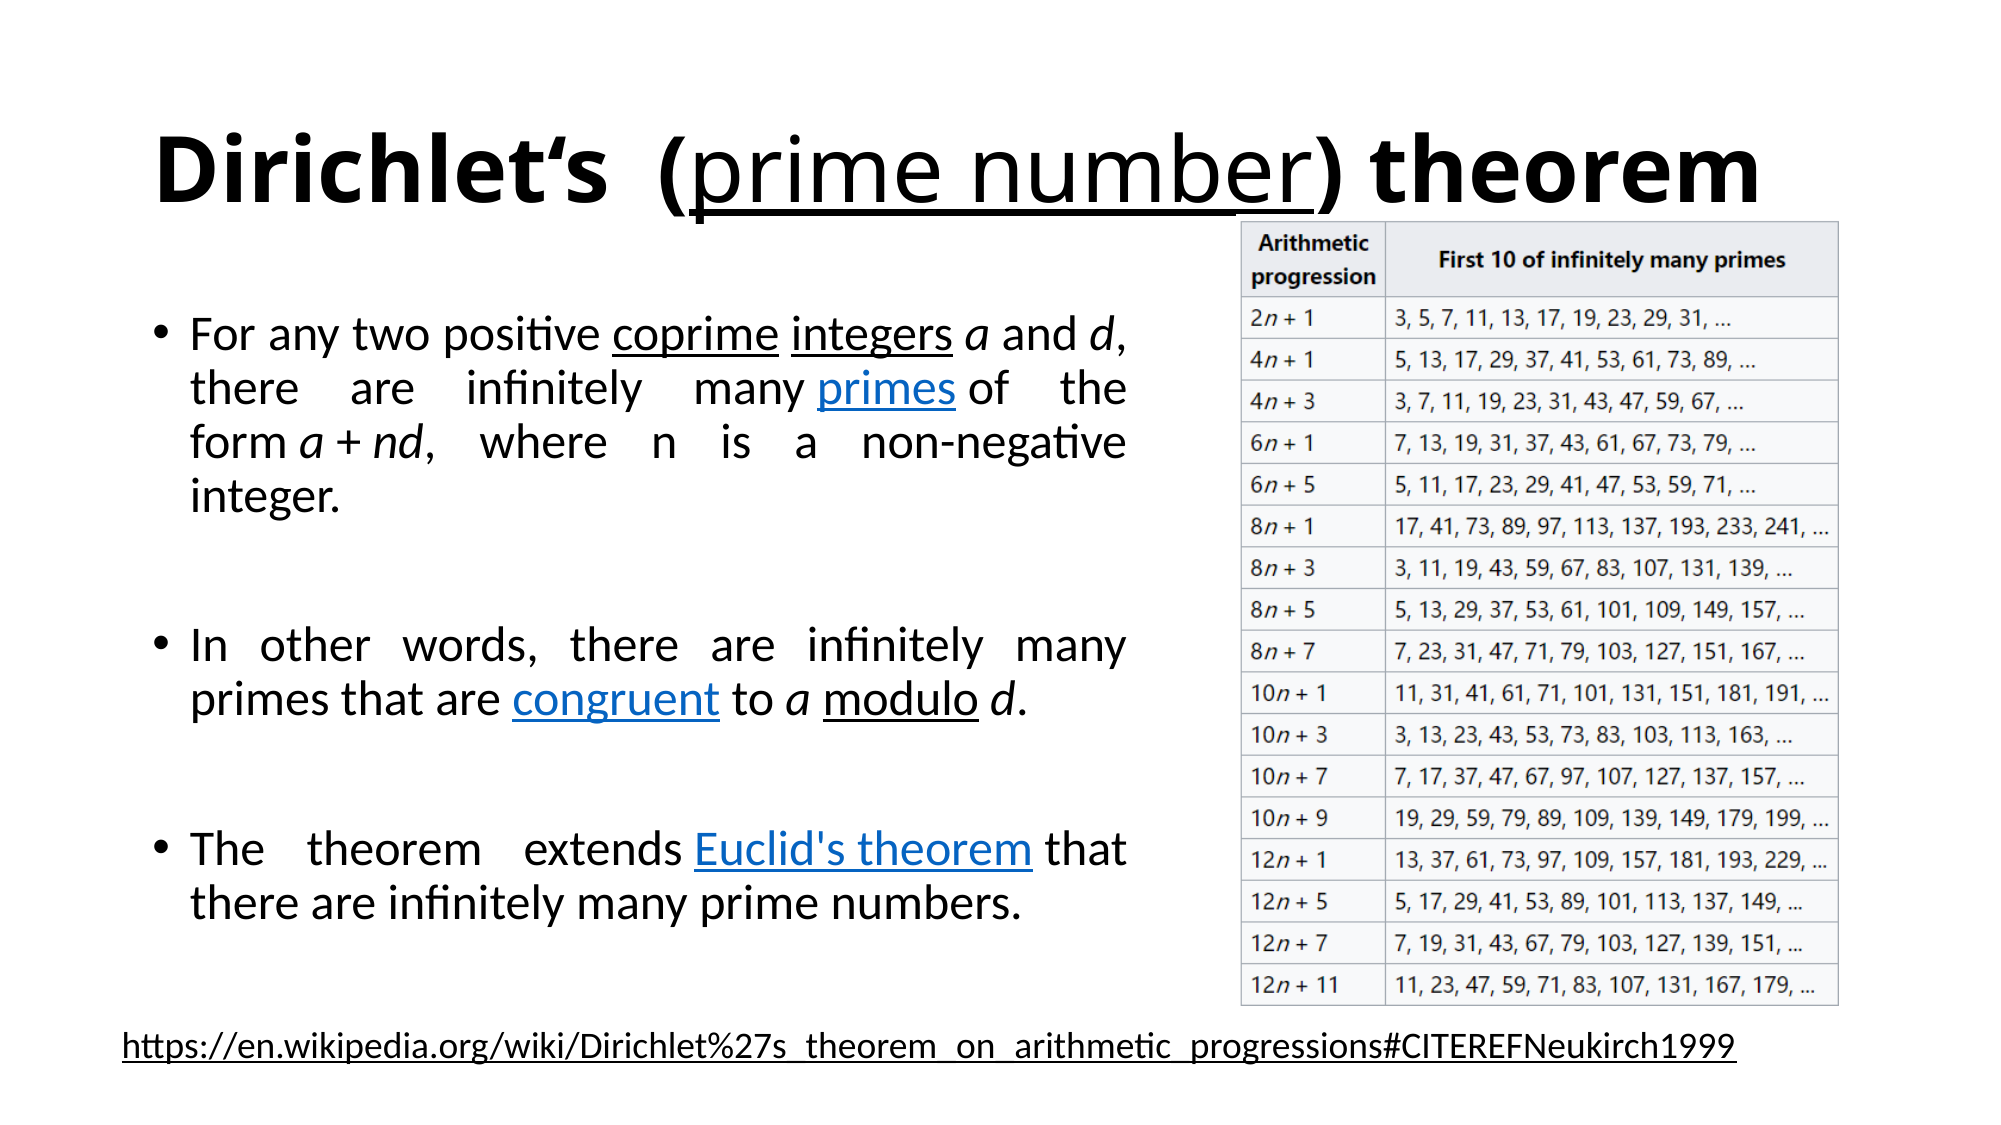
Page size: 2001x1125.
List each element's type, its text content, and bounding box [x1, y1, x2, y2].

list For any two positive coprime integers a and d, there are infinitely many primes of the form a + nd, where n is a non-negative integer. In other words, there are infinitely many primes that are congruent to a modulo d. The theorem extends Euclid's theorem that there are infinitely many prime numbers. [137, 299, 1143, 1013]
picture [1236, 214, 1839, 1006]
text_box https://en.wikipedia.org/wiki/Dirichlet%27s_theorem_on_arithmetic_progressions#CITEREFNeukirch1999 [106, 1013, 1863, 1073]
title Dirichlet‘s (prime number) theorem [137, 59, 1863, 278]
